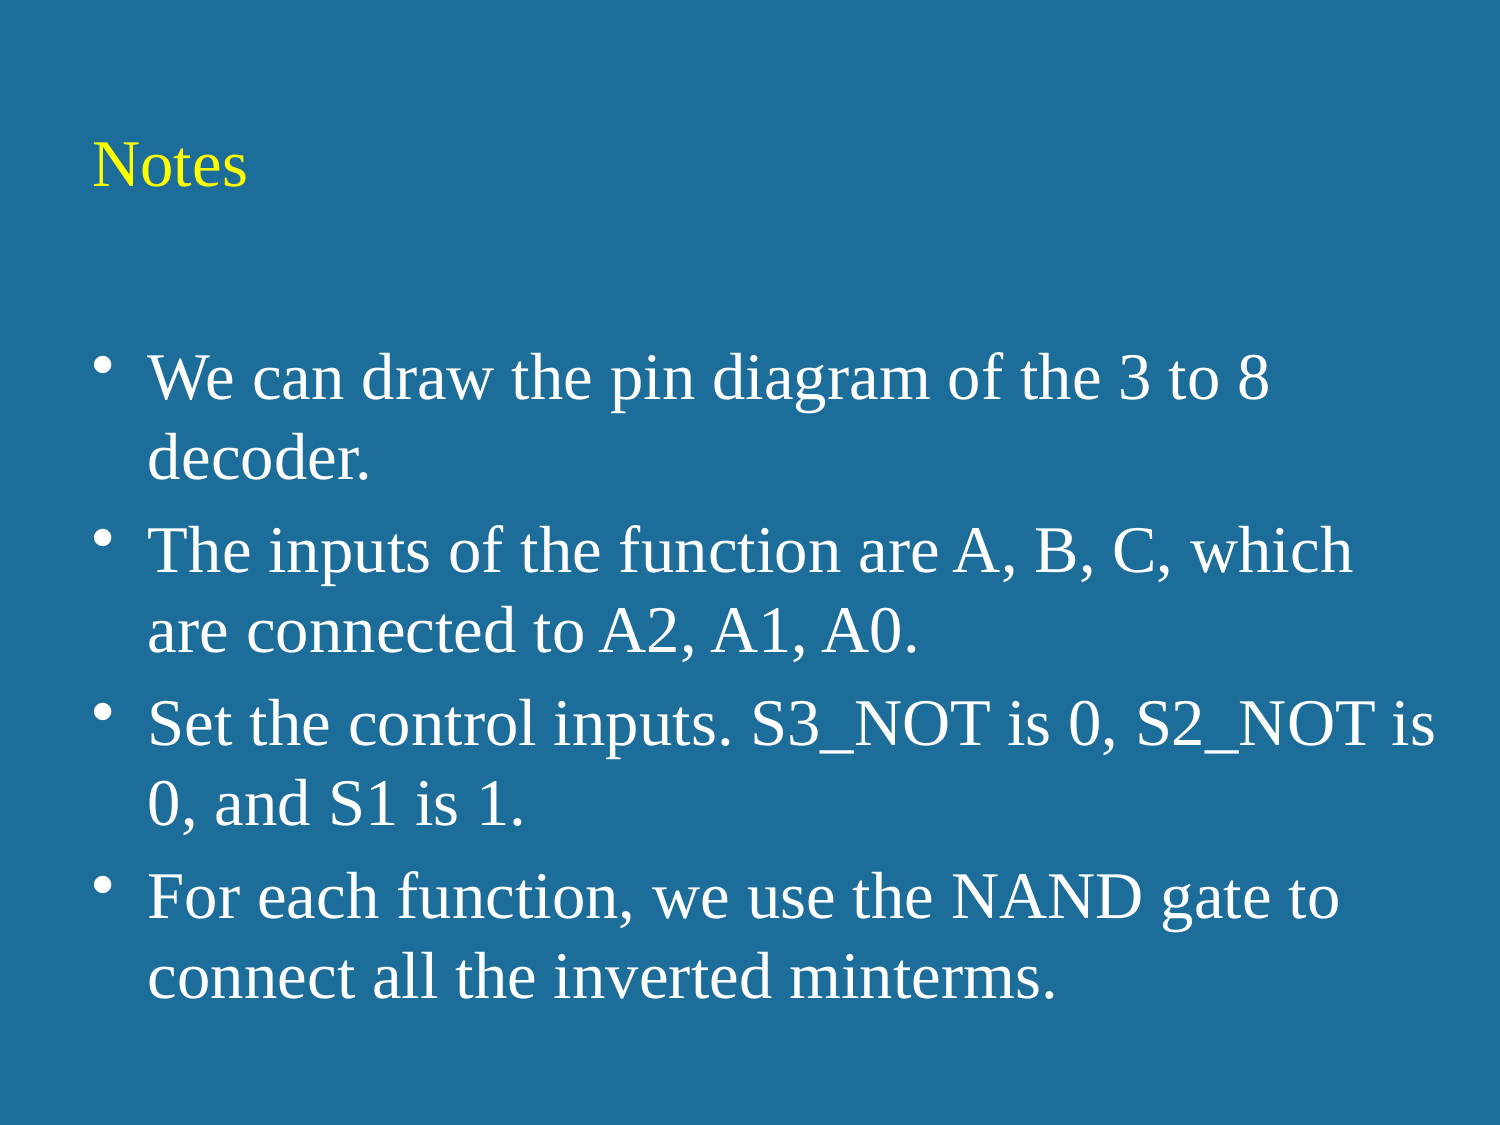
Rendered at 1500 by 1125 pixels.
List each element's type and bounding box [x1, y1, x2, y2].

list [76, 324, 1463, 1000]
text_box [77, 112, 264, 207]
